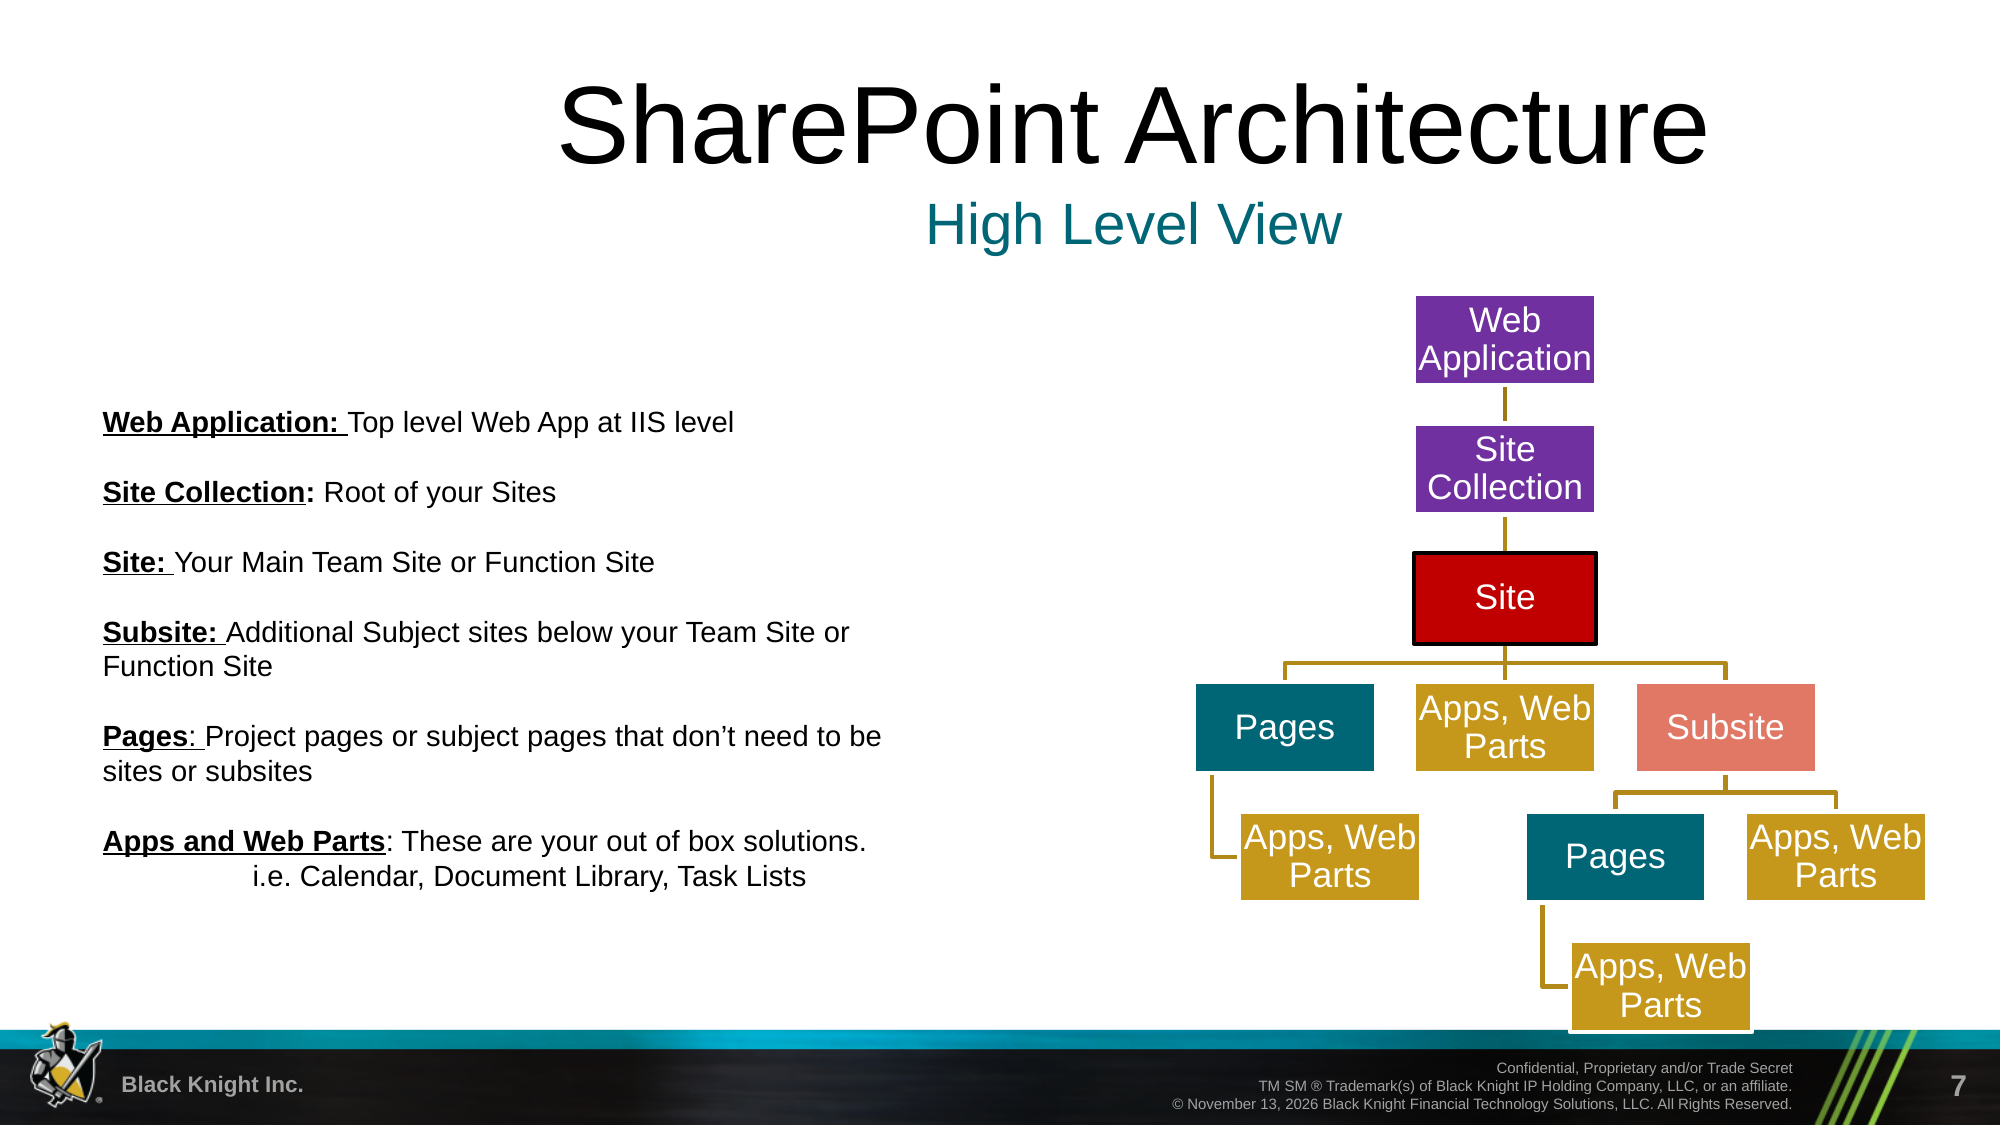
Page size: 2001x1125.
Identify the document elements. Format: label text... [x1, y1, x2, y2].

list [823, 293, 2000, 1033]
title SharePoint Architecture High Level View [268, 46, 2000, 294]
text_box Web Application: Top level Web App at IIS level Site Collection: Root of your Sites Site: Your Main Team Site or Function Site Subsite: Additional Subject sites below your Team Site or Function Site Pages: Project pages or subject pages that don’t need to be sites or subsites Apps and Web Parts: These are your out of box solutions. i.e. Calendar, Document Library, Task Lists [87, 350, 820, 935]
picture [0, 0, 2000, 1125]
